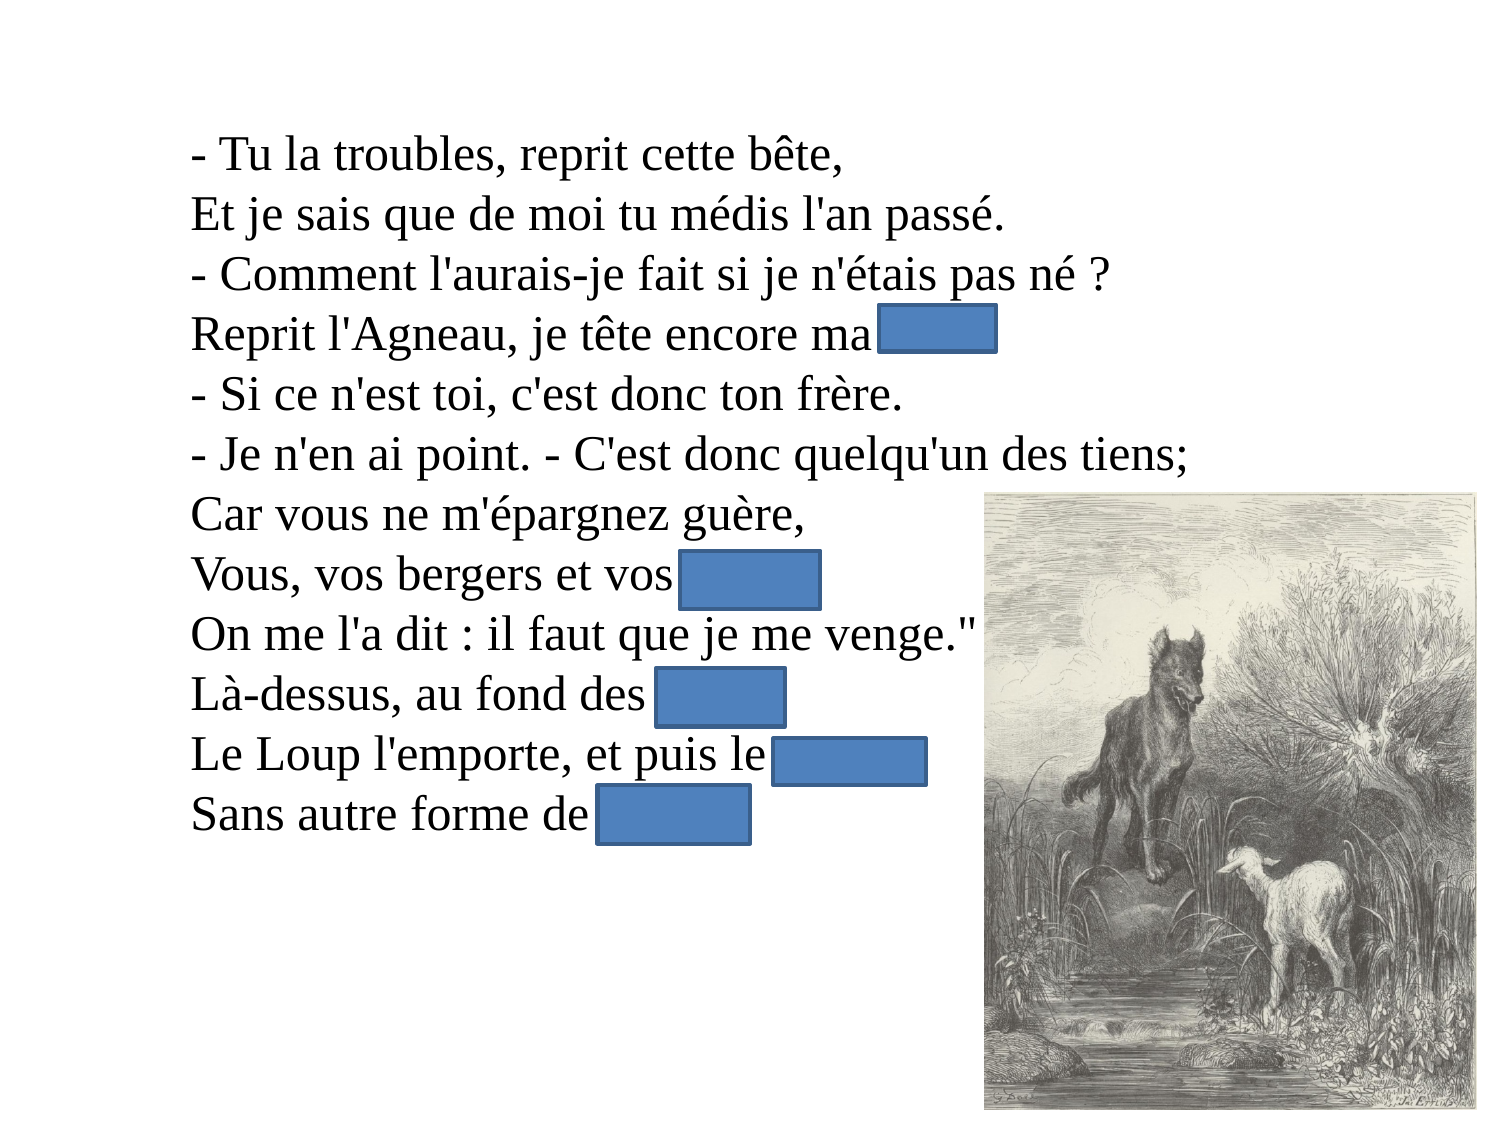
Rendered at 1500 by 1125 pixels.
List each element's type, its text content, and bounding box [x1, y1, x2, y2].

text_box [595, 783, 752, 846]
text_box - Tu la troubles, reprit cette bête, Et je sais que de moi tu médis l'an passé. - Comment l'aurais-je fait si je n'étais pas né ? Reprit l'Agneau, je tête encore ma mère - Si ce n'est toi, c'est donc ton frère. - Je n'en ai point. - C'est donc quelqu'un des tiens; Car vous ne m'épargnez guère, Vous, vos bergers et vos chiens On me l'a dit : il faut que je me venge." Là-dessus, au fond des forêts Le Loup l'emporte, et puis le mange, Sans autre forme de procès. [175, 113, 1407, 848]
text_box [678, 549, 822, 611]
picture [984, 491, 1477, 1110]
text_box [771, 736, 928, 787]
text_box [877, 303, 998, 354]
text_box [654, 666, 787, 729]
